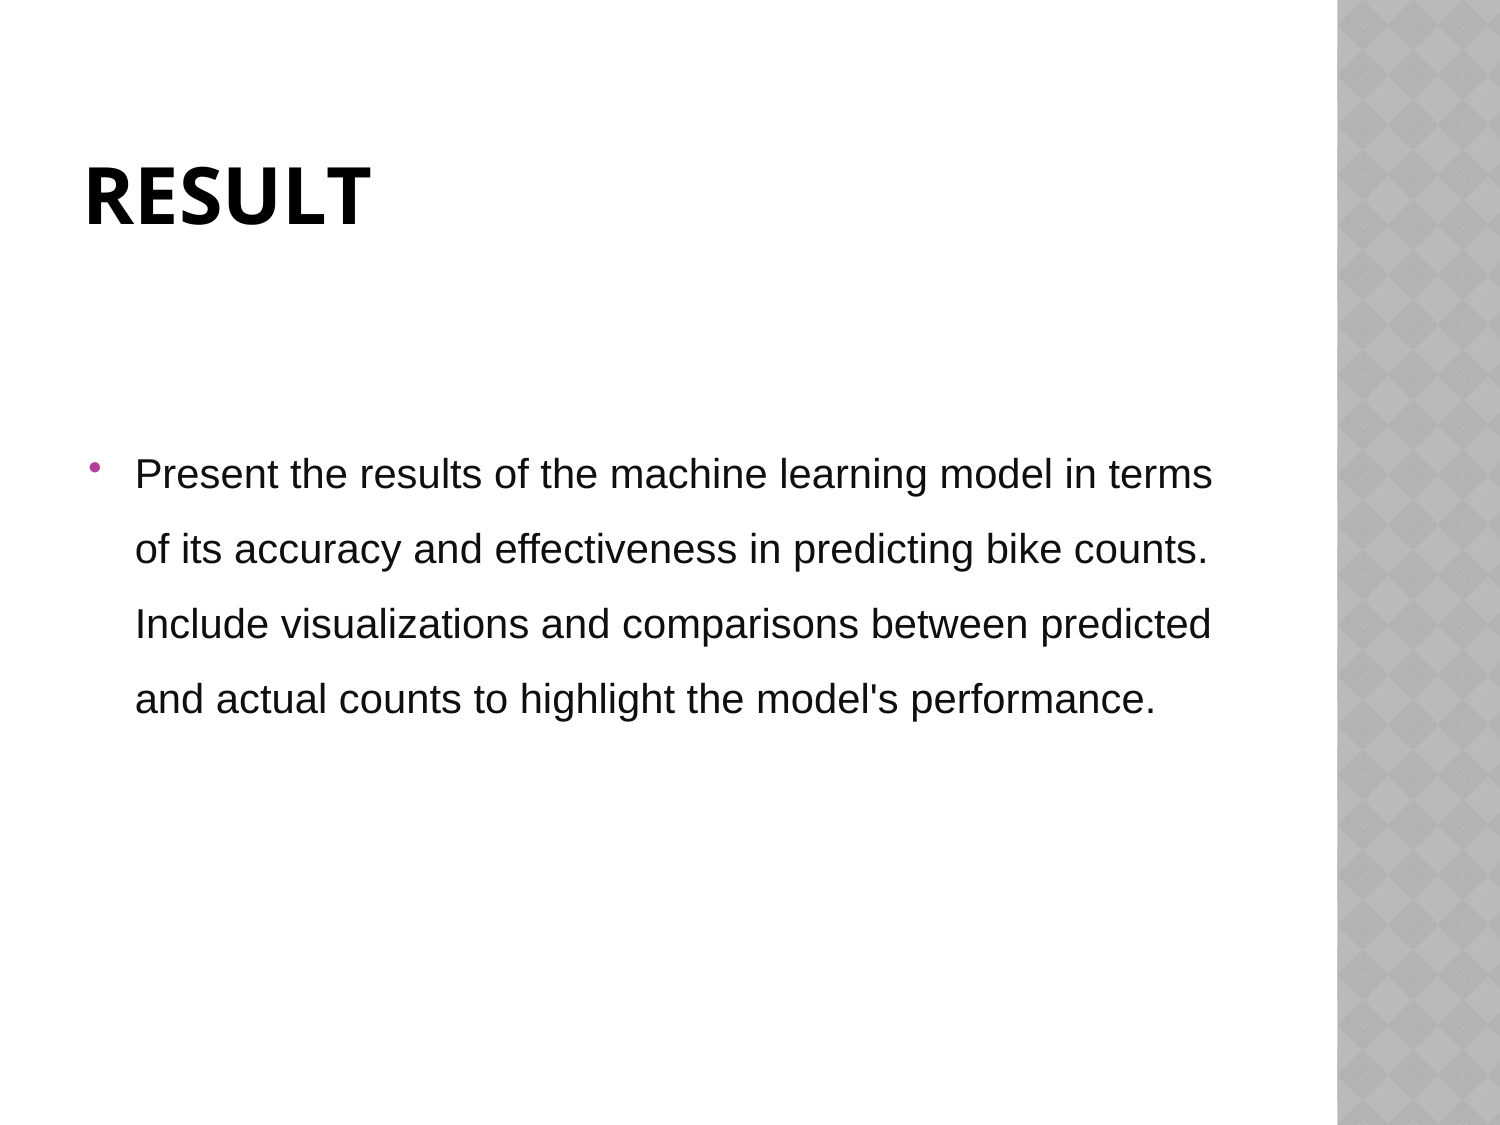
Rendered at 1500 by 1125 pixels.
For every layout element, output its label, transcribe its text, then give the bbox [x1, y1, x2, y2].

list Present the results of the machine learning model in terms of its accuracy and effectiveness in predicting bike counts. Include visualizations and comparisons between predicted and actual counts to highlight the model's performance. [75, 264, 1263, 1059]
title RESULT [75, 52, 1263, 240]
